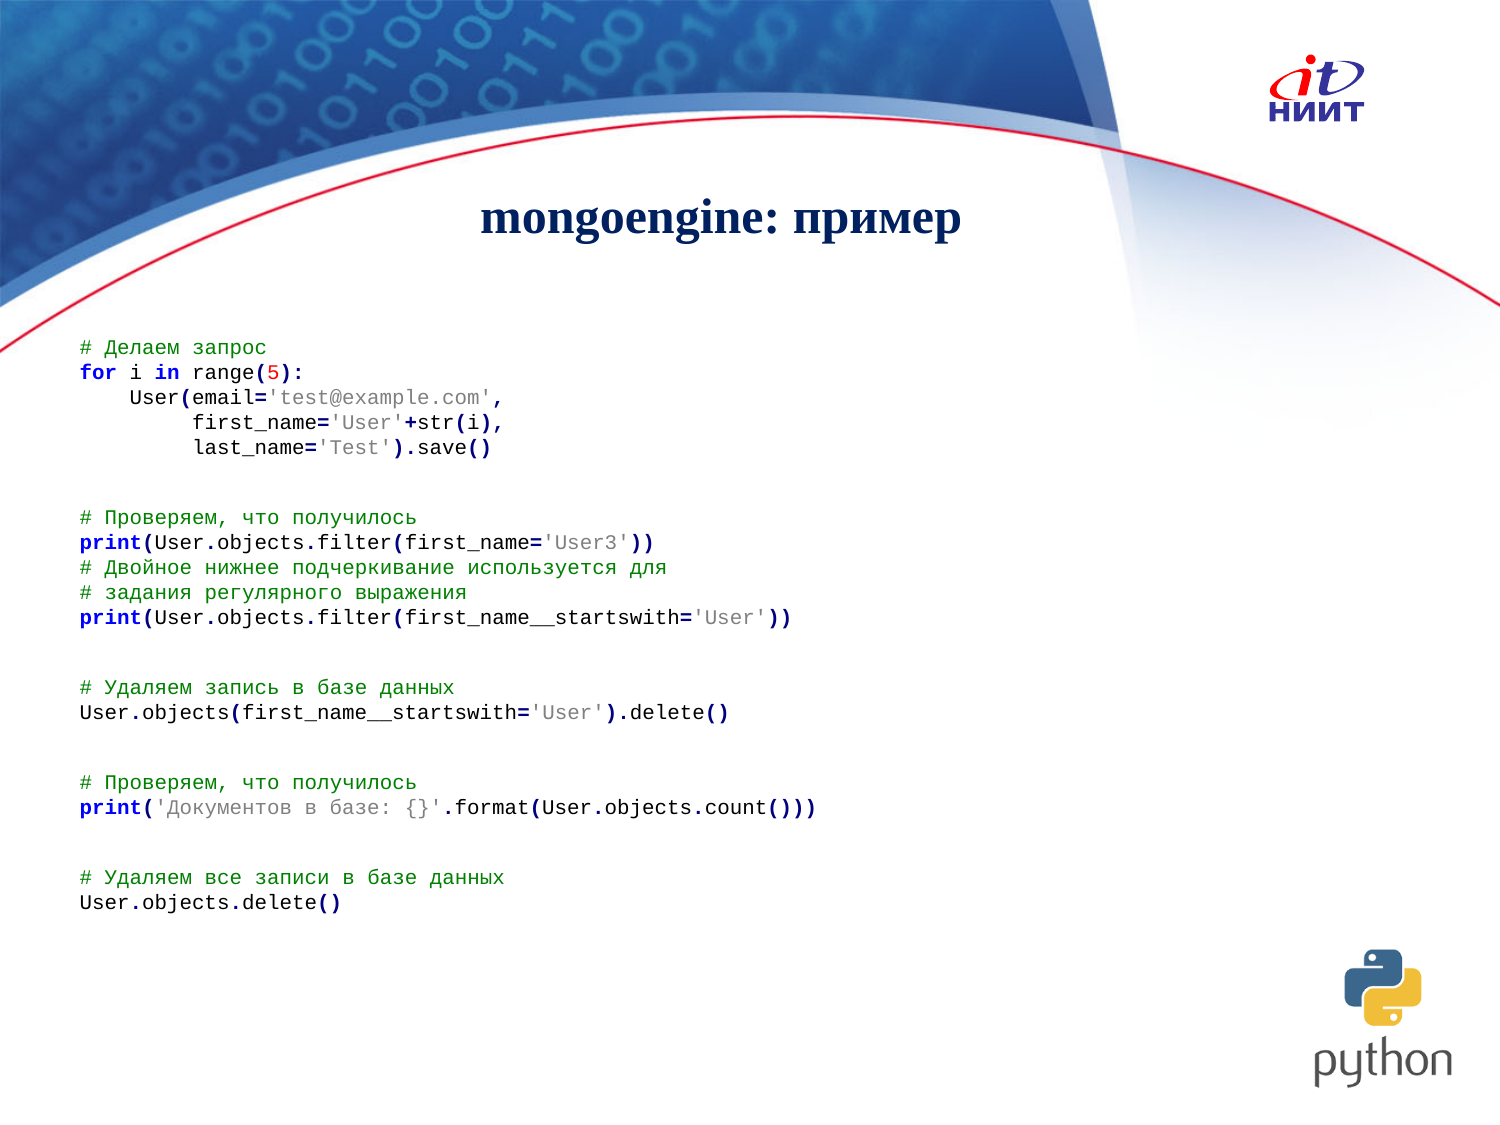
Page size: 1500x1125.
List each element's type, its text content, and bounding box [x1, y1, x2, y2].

text_box mongoengine: пример [277, 172, 1165, 254]
text_box # Делаем запрос for i in range(5): User(email='test@example.com', first_name='User'+str(i), last_name='Test').save() # Проверяем, что получилось print(User.objects.filter(first_name='User3')) # Двойное нижнее подчеркивание используется для # задания регулярного выражения print(User.objects.filter(first_name__startswith='User')) # Удаляем запись в базе данных User.objects(first_name__startswith='User').delete() # Проверяем, что получилось print('Документов в базе: {}'.format(User.objects.count())) # Удаляем все записи в базе данных User.objects.delete() [64, 326, 1435, 841]
picture [0, 0, 1500, 1125]
